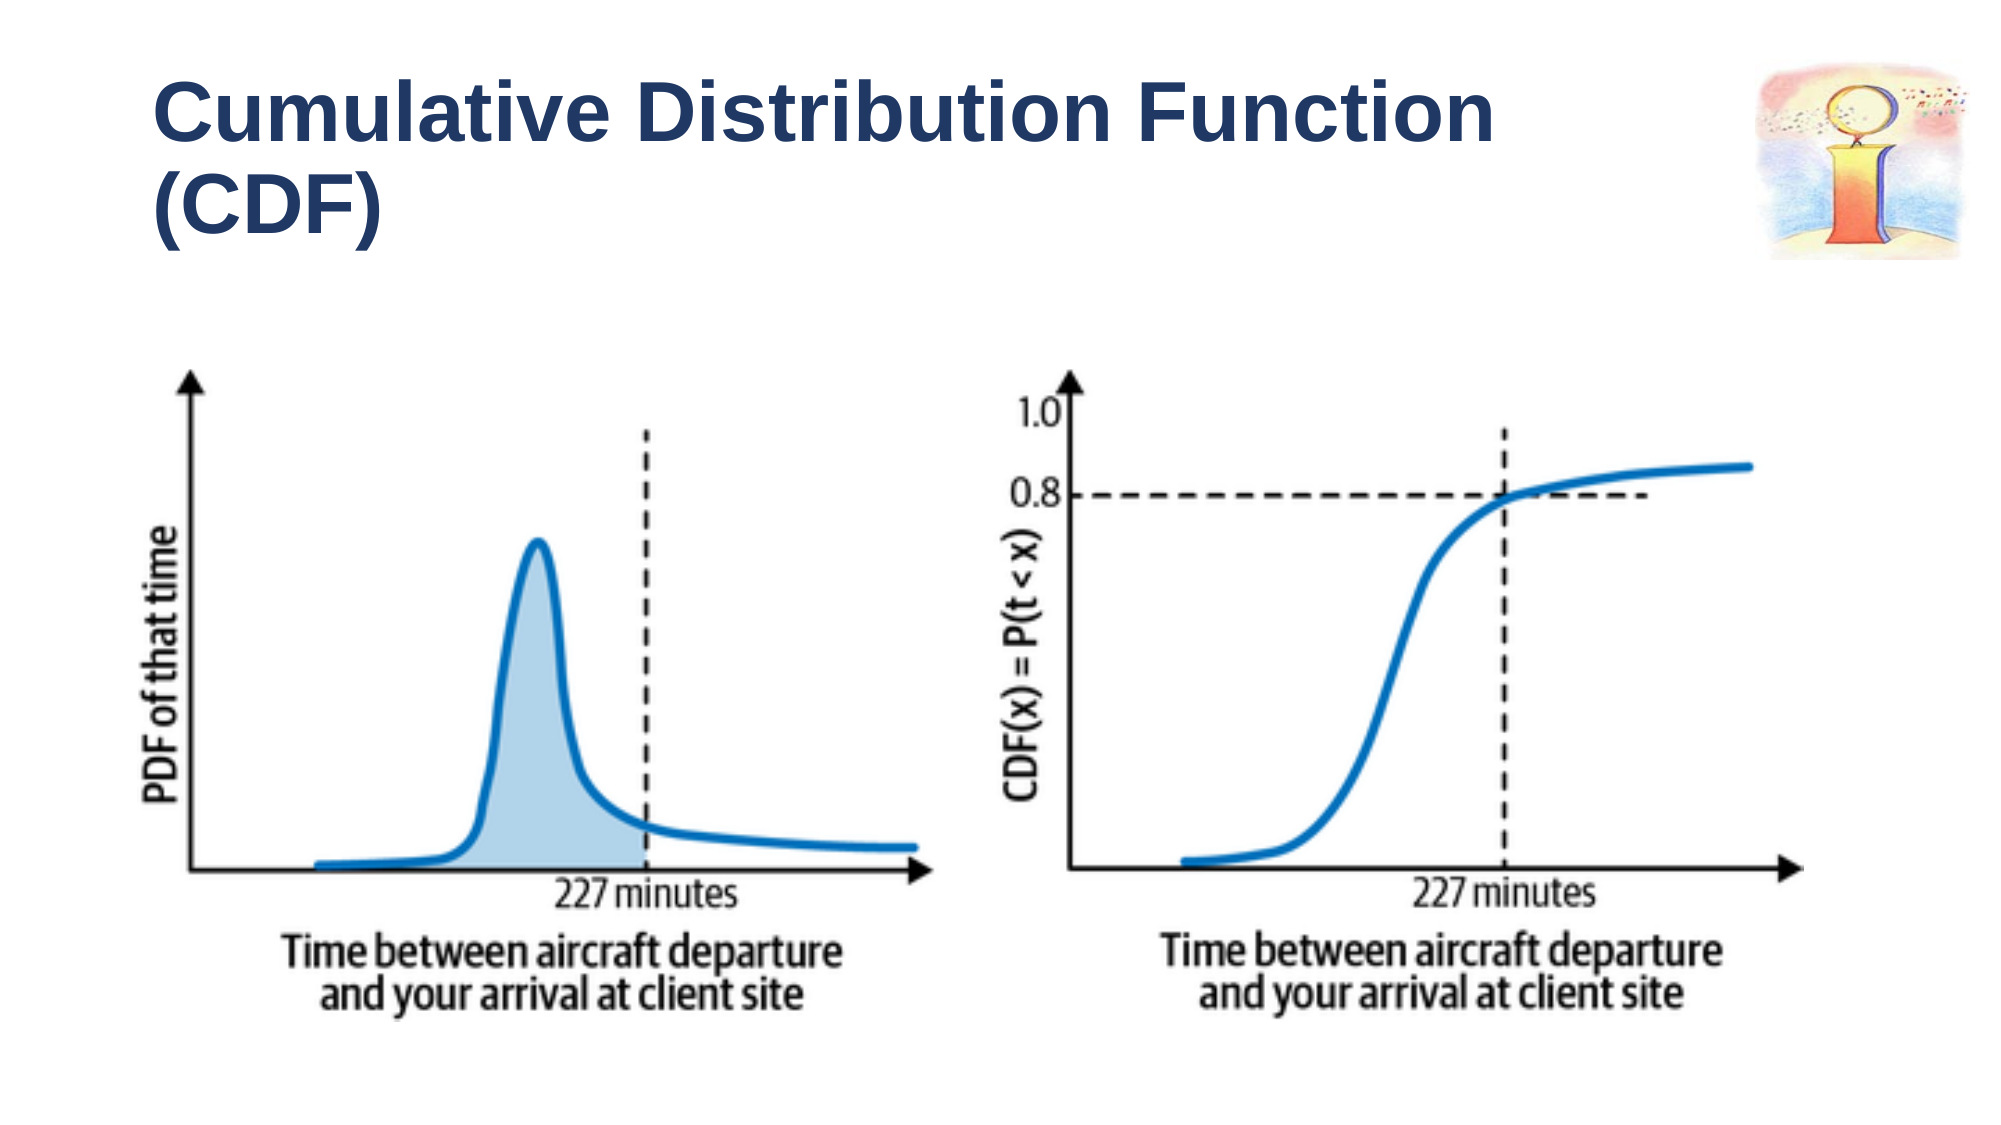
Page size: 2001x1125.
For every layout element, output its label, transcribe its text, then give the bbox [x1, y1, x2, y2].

title Cumulative Distribution Function (CDF) [137, 59, 1718, 260]
picture [1755, 59, 1970, 260]
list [137, 369, 1804, 1022]
